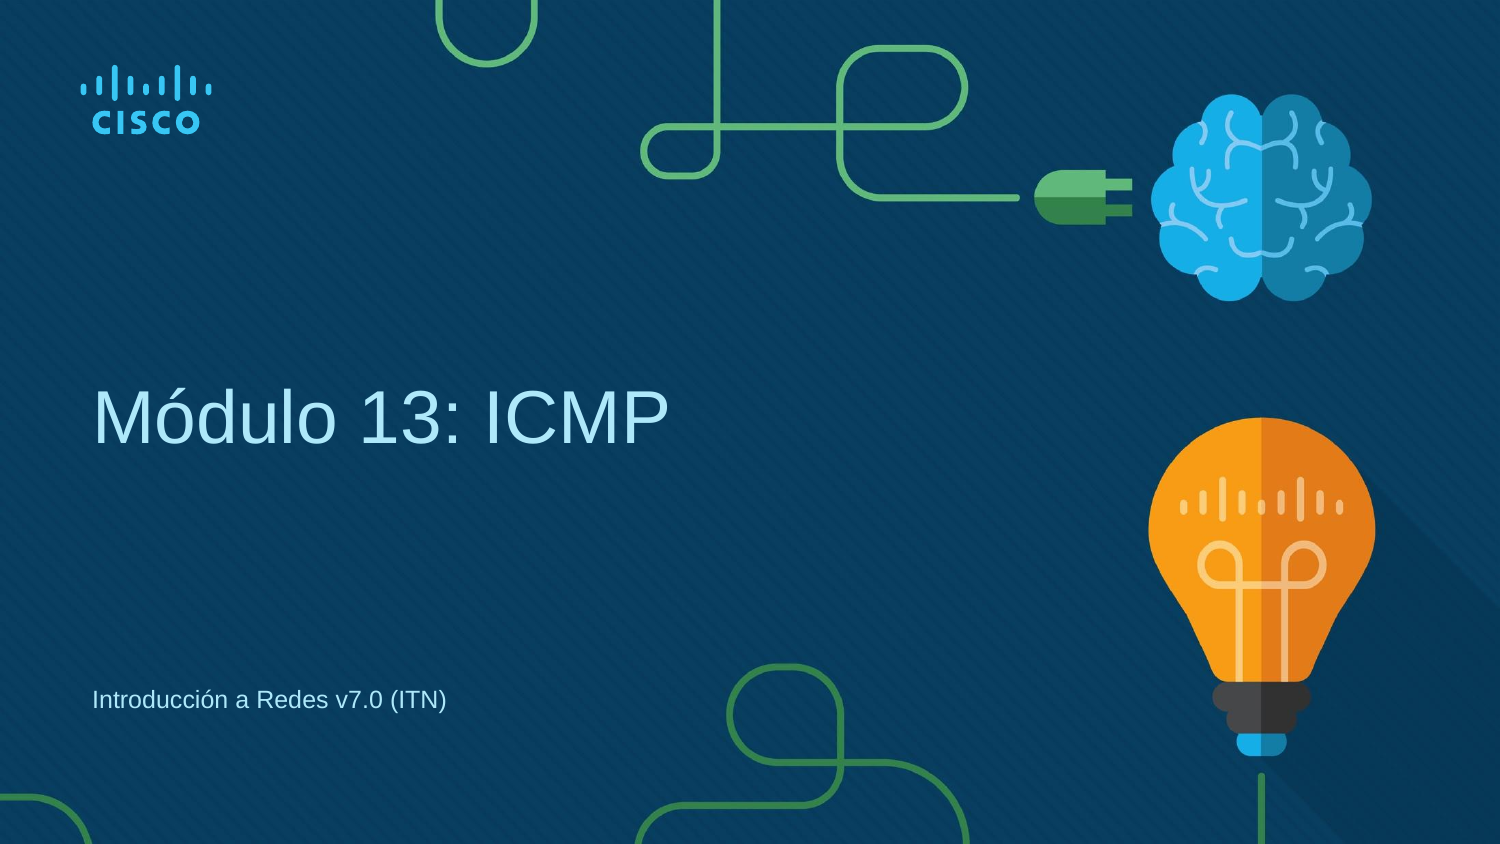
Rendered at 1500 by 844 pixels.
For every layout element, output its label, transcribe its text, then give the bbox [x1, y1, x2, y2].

subtitle Introducción a Redes v7.0 (ITN) [77, 624, 466, 773]
picture [0, 0, 1500, 844]
title Módulo 13: ICMP [77, 370, 1172, 558]
